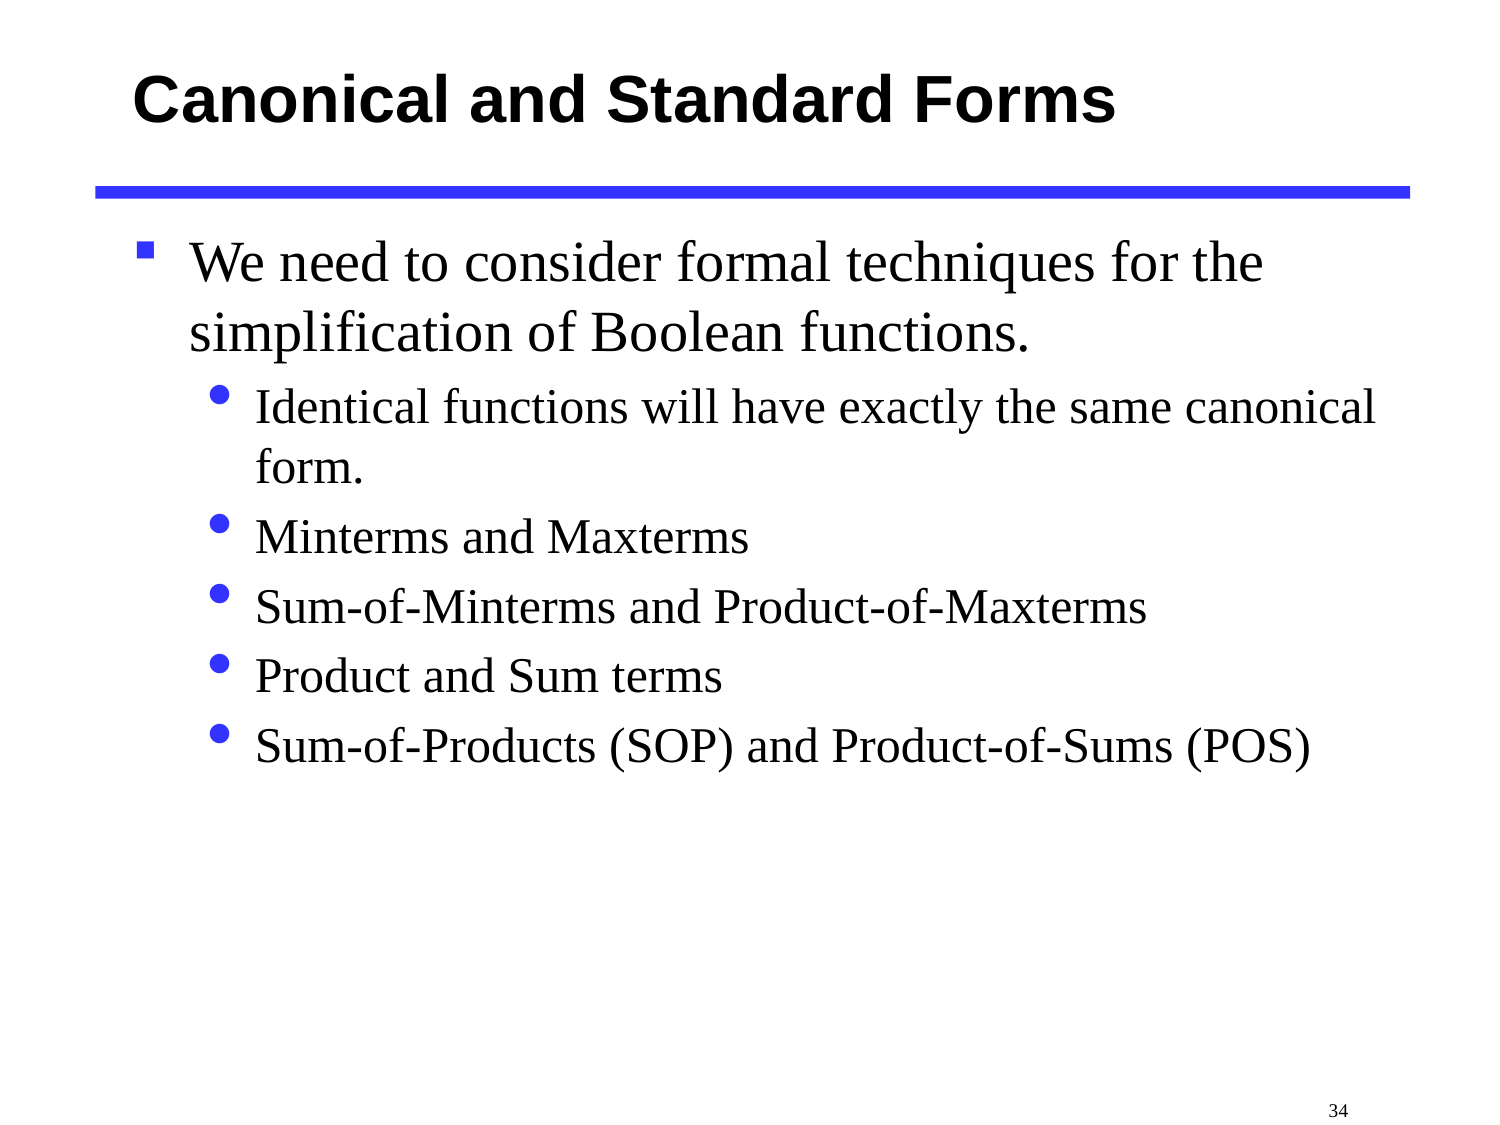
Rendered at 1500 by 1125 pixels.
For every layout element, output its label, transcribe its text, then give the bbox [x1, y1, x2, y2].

list We need to consider formal techniques for the simplification of Boolean functions. Identical functions will have exactly the same canonical form. Minterms and Maxterms Sum-of-Minterms and Product-of-Maxterms Product and Sum terms Sum-of-Products (SOP) and Product-of-Sums (POS) [117, 215, 1393, 1041]
slide_number 34 [1185, 1068, 1500, 1125]
title Canonical and Standard Forms [117, 11, 1393, 180]
